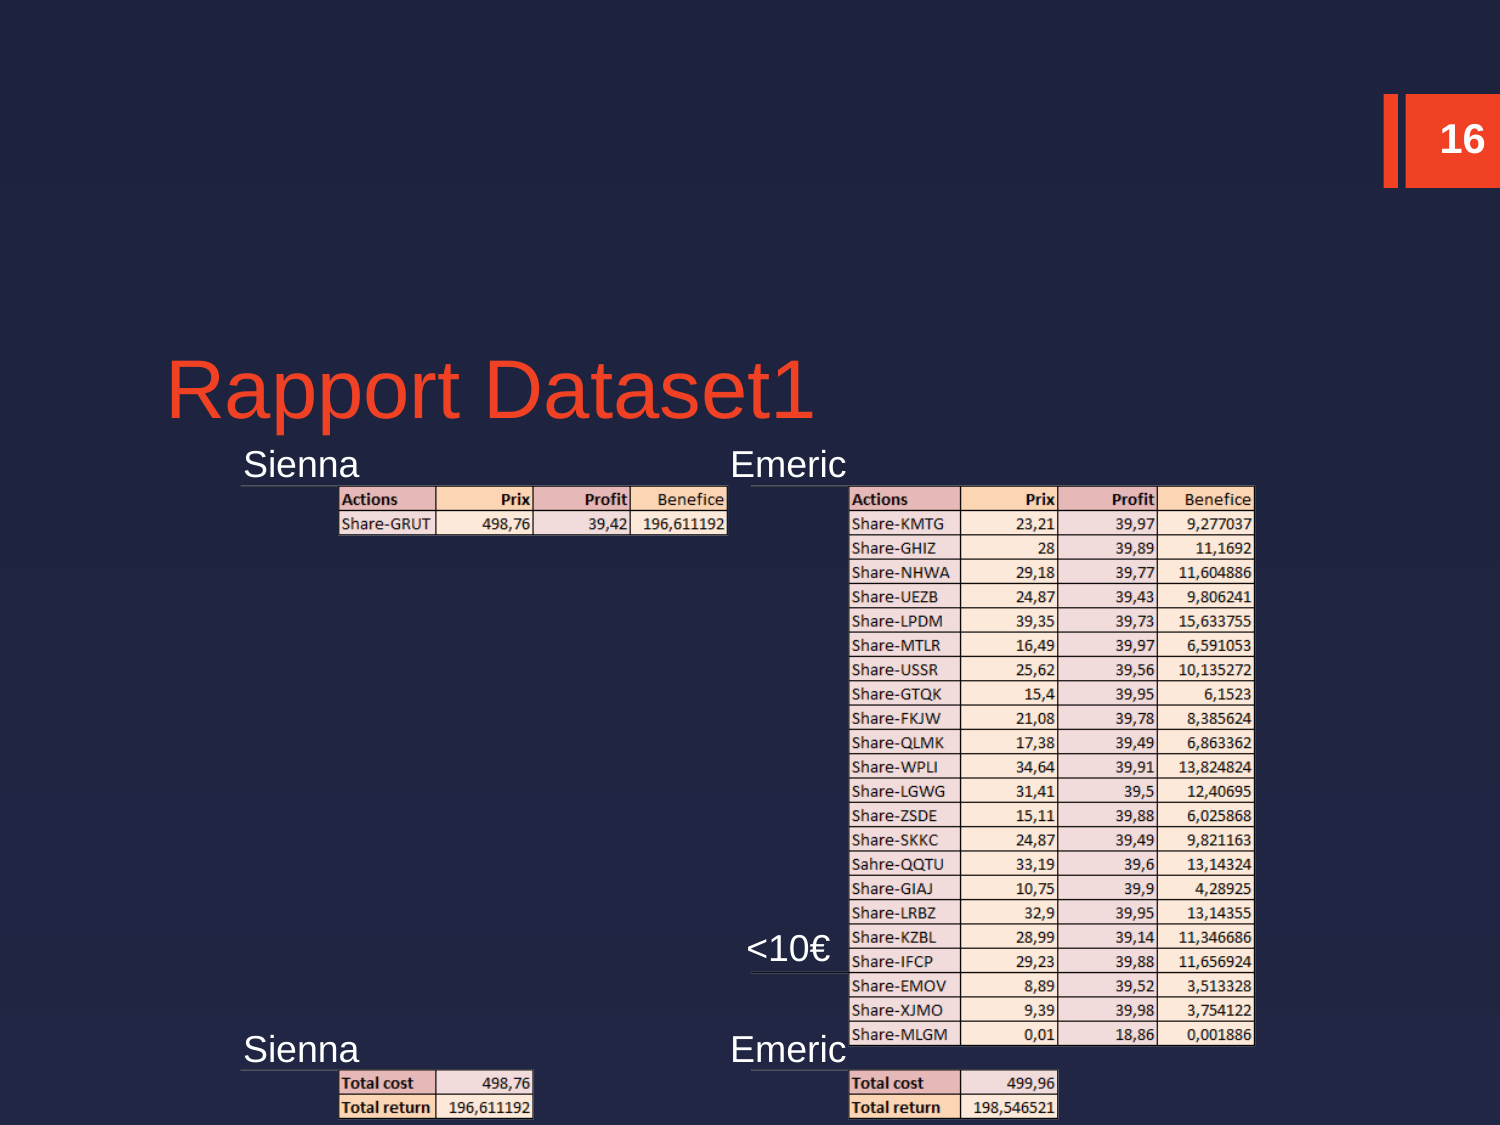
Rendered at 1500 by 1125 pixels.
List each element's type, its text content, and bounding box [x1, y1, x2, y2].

slide_number 16 [1387, 90, 1500, 185]
title Rapport Dataset1 [150, 253, 1350, 443]
picture [87, 420, 1323, 1125]
